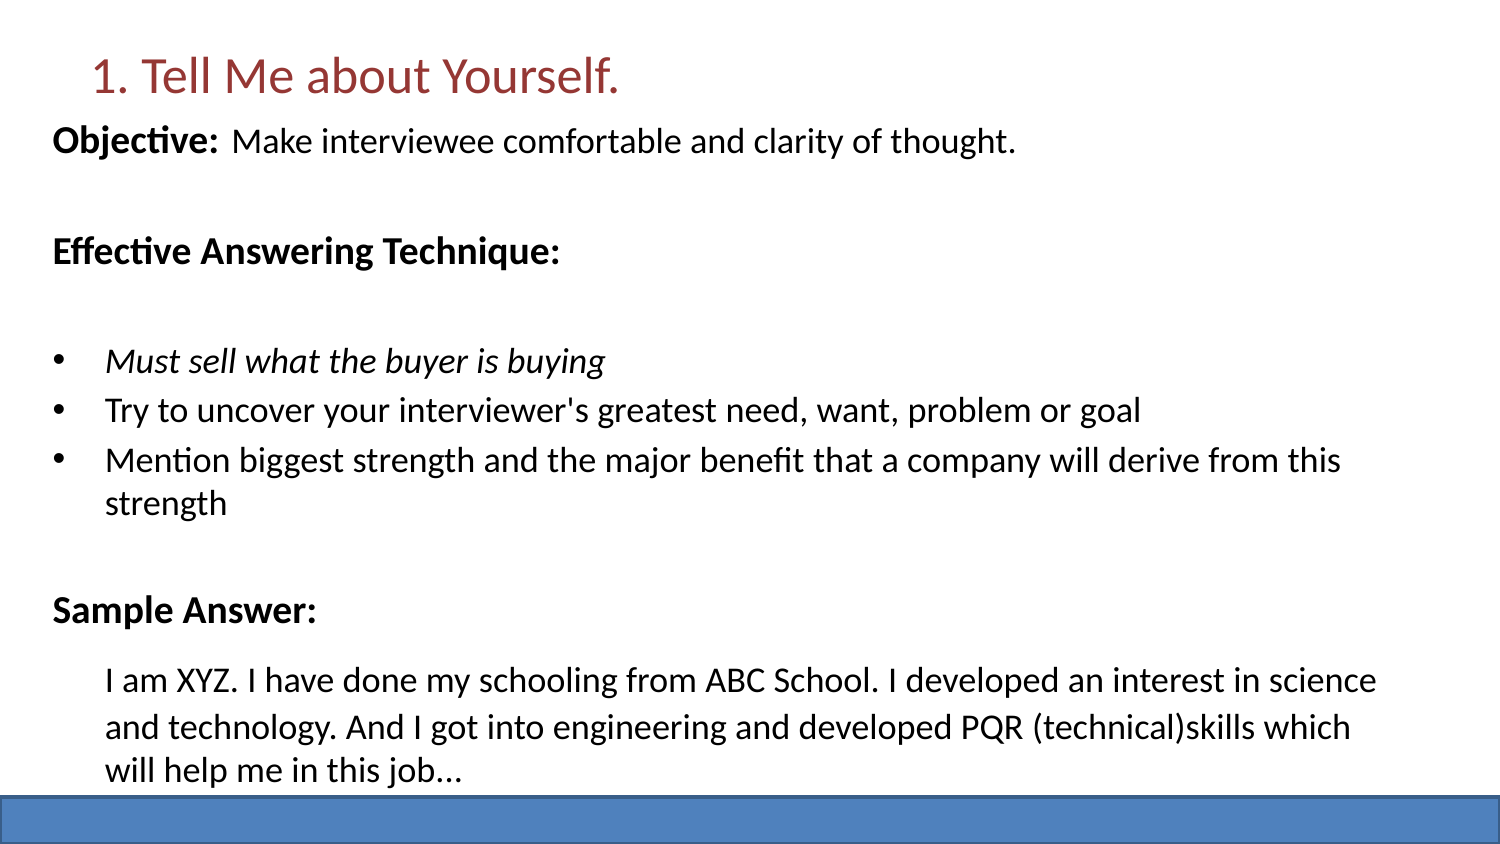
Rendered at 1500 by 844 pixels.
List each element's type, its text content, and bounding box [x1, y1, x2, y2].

list Objective: Make interviewee comfortable and clarity of thought. Effective Answering Technique: Must sell what the buyer is buying Try to uncover your interviewer's greatest need, want, problem or goal Mention biggest strength and the major benefit that a company will derive from this strength Sample Answer: I am XYZ. I have done my schooling from ABC School. I developed an interest in science and technology. And I got into engineering and developed PQR (technical)skills which will help me in this job... [37, 93, 1425, 807]
title 1. Tell Me about Yourself. [75, 33, 1425, 93]
